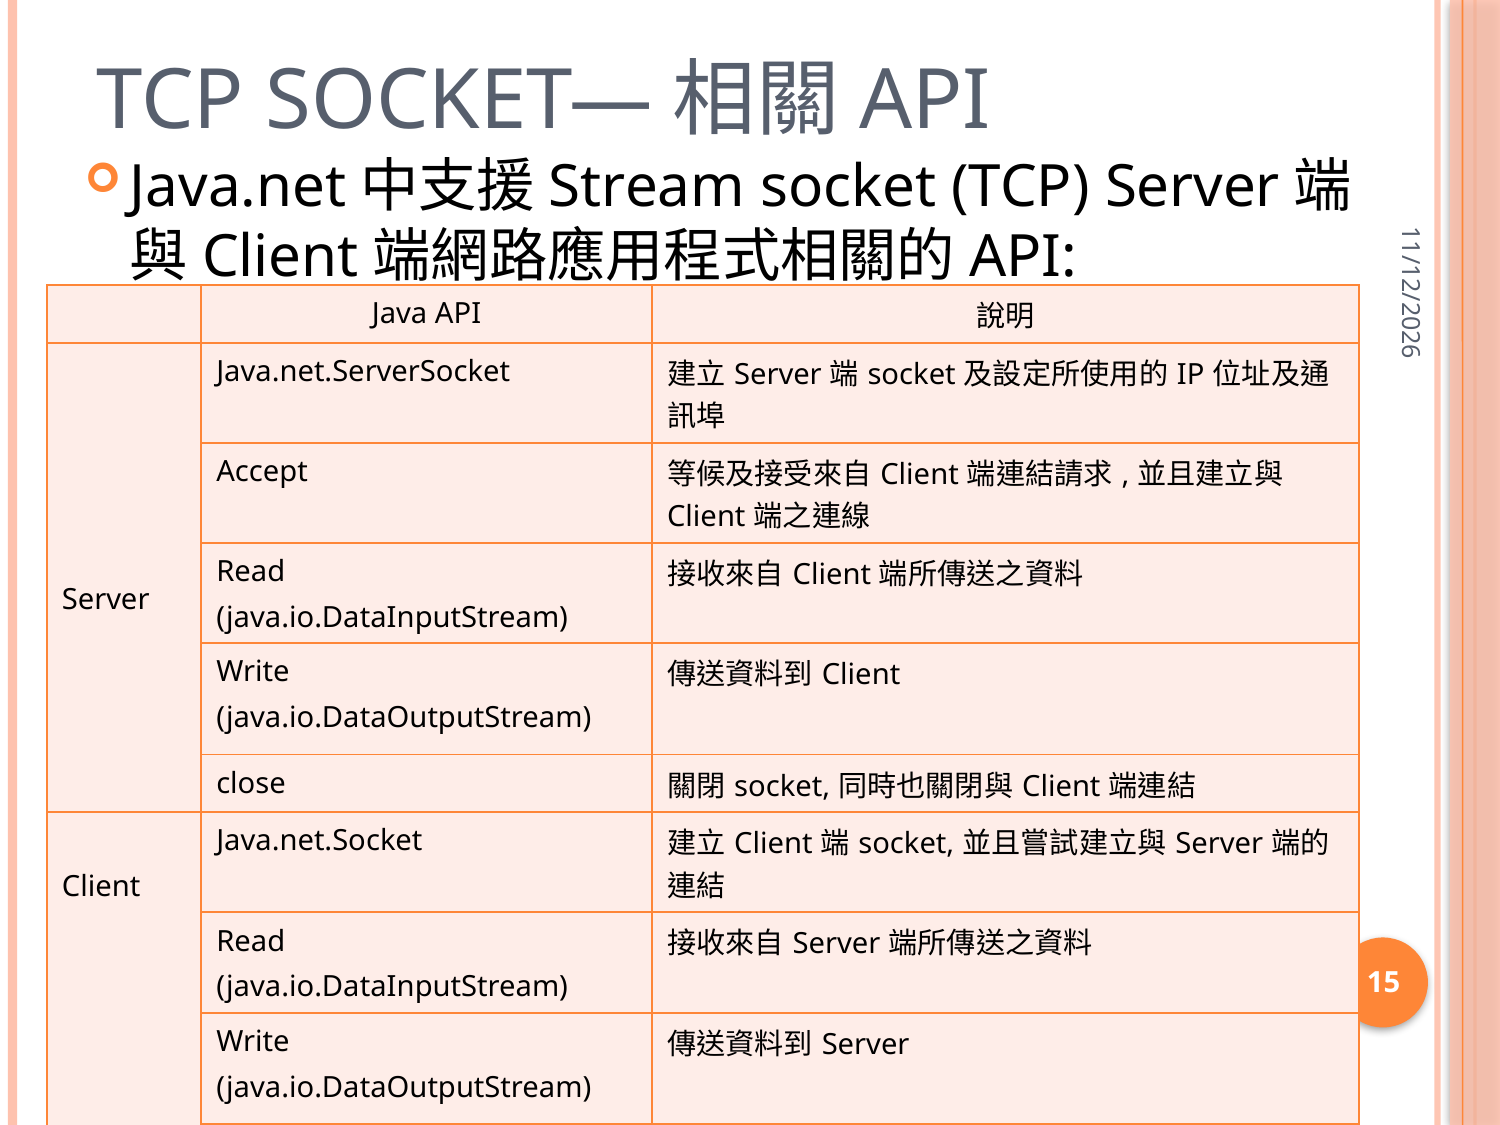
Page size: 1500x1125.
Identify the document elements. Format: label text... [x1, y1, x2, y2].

list Java.net中支援Stream socket (TCP) Server端與Client端網路應用程式相關的API: [70, 140, 1379, 940]
table_cell 關閉socket,同時也關閉與Client端連結 [653, 755, 1358, 811]
table_cell Java.net.ServerSocket [202, 344, 651, 442]
table_cell 接收來自Server端所傳送之資料 [653, 913, 1358, 1012]
table_cell 建立Server端socket及設定所使用的IP位址及通訊埠 [653, 344, 1358, 442]
table_header Java API [202, 286, 651, 342]
title TCP socket—相關API [82, 0, 1307, 140]
table_cell Accept [202, 444, 651, 542]
table_cell 傳送資料到Client [653, 644, 1358, 754]
table_cell Client [48, 813, 200, 1125]
table_cell Java.net.Socket [202, 813, 651, 911]
table_header 說明 [653, 286, 1358, 342]
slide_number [1378, 43, 1442, 374]
table_cell 傳送資料到Server [653, 1014, 1358, 1123]
table_cell Server [48, 344, 200, 811]
table_cell Read (java.io.DataInputStream) [202, 913, 651, 1012]
table_header [48, 286, 200, 342]
table_cell Write (java.io.DataOutputStream) [202, 1014, 651, 1123]
table_cell close [202, 755, 651, 811]
table_cell 等候及接受來自Client端連結請求,並且建立與Client端之連線 [653, 444, 1358, 542]
table_cell Write (java.io.DataOutputStream) [202, 644, 651, 754]
table_cell 接收來自Client端所傳送之資料 [653, 544, 1358, 642]
slide_number 15 [1360, 940, 1434, 1027]
table_cell Read (java.io.DataInputStream) [202, 544, 651, 642]
table_cell 建立Client端socket,並且嘗試建立與Server端的連結 [653, 813, 1358, 911]
